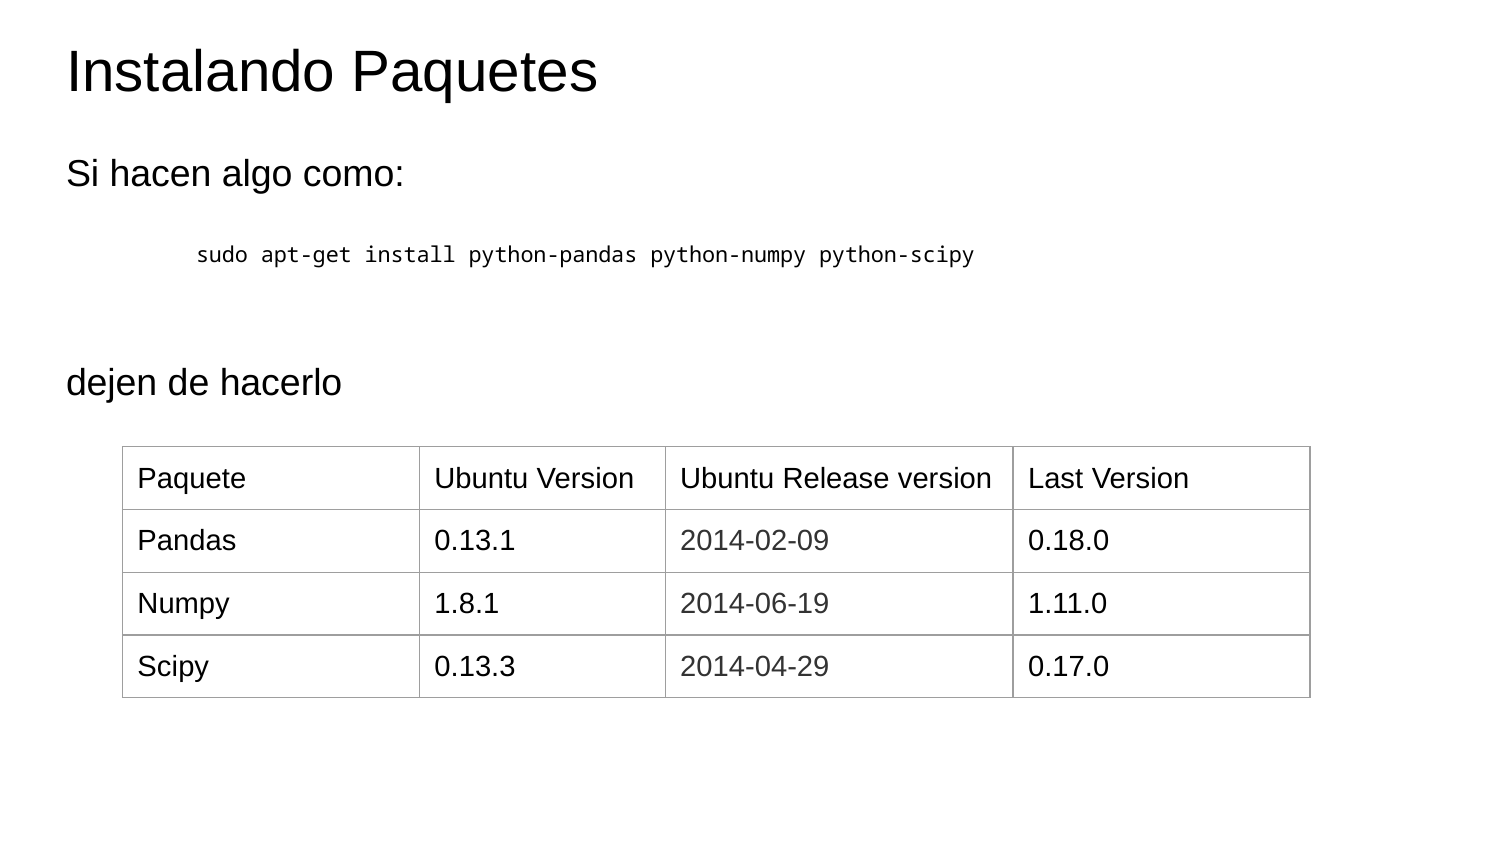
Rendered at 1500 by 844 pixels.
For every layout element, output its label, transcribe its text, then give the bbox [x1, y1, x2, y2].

table_cell 0.13.3 [420, 636, 665, 697]
table_cell 2014-04-29 [666, 636, 1012, 697]
table_cell 1.11.0 [1014, 573, 1309, 634]
table_cell 2014-02-09 [666, 510, 1012, 572]
table_cell 2014-06-19 [666, 573, 1012, 634]
table_cell Scipy [123, 636, 419, 697]
table_cell 1.8.1 [420, 573, 665, 634]
list Si hacen algo como: sudo apt-get install python-pandas python-numpy python-scipy dejen de hacerlo [51, 127, 1449, 440]
table_cell Pandas [123, 510, 419, 572]
table_cell Numpy [123, 573, 419, 634]
table_header Ubuntu Version [420, 447, 665, 509]
table_header Last Version [1014, 447, 1309, 509]
table_cell 0.17.0 [1014, 636, 1309, 697]
table_cell 0.18.0 [1014, 510, 1309, 572]
table_header Ubuntu Release version [666, 447, 1012, 509]
table_header Paquete [123, 447, 419, 509]
title Instalando Paquetes [51, 17, 1449, 112]
table_cell 0.13.1 [420, 510, 665, 572]
